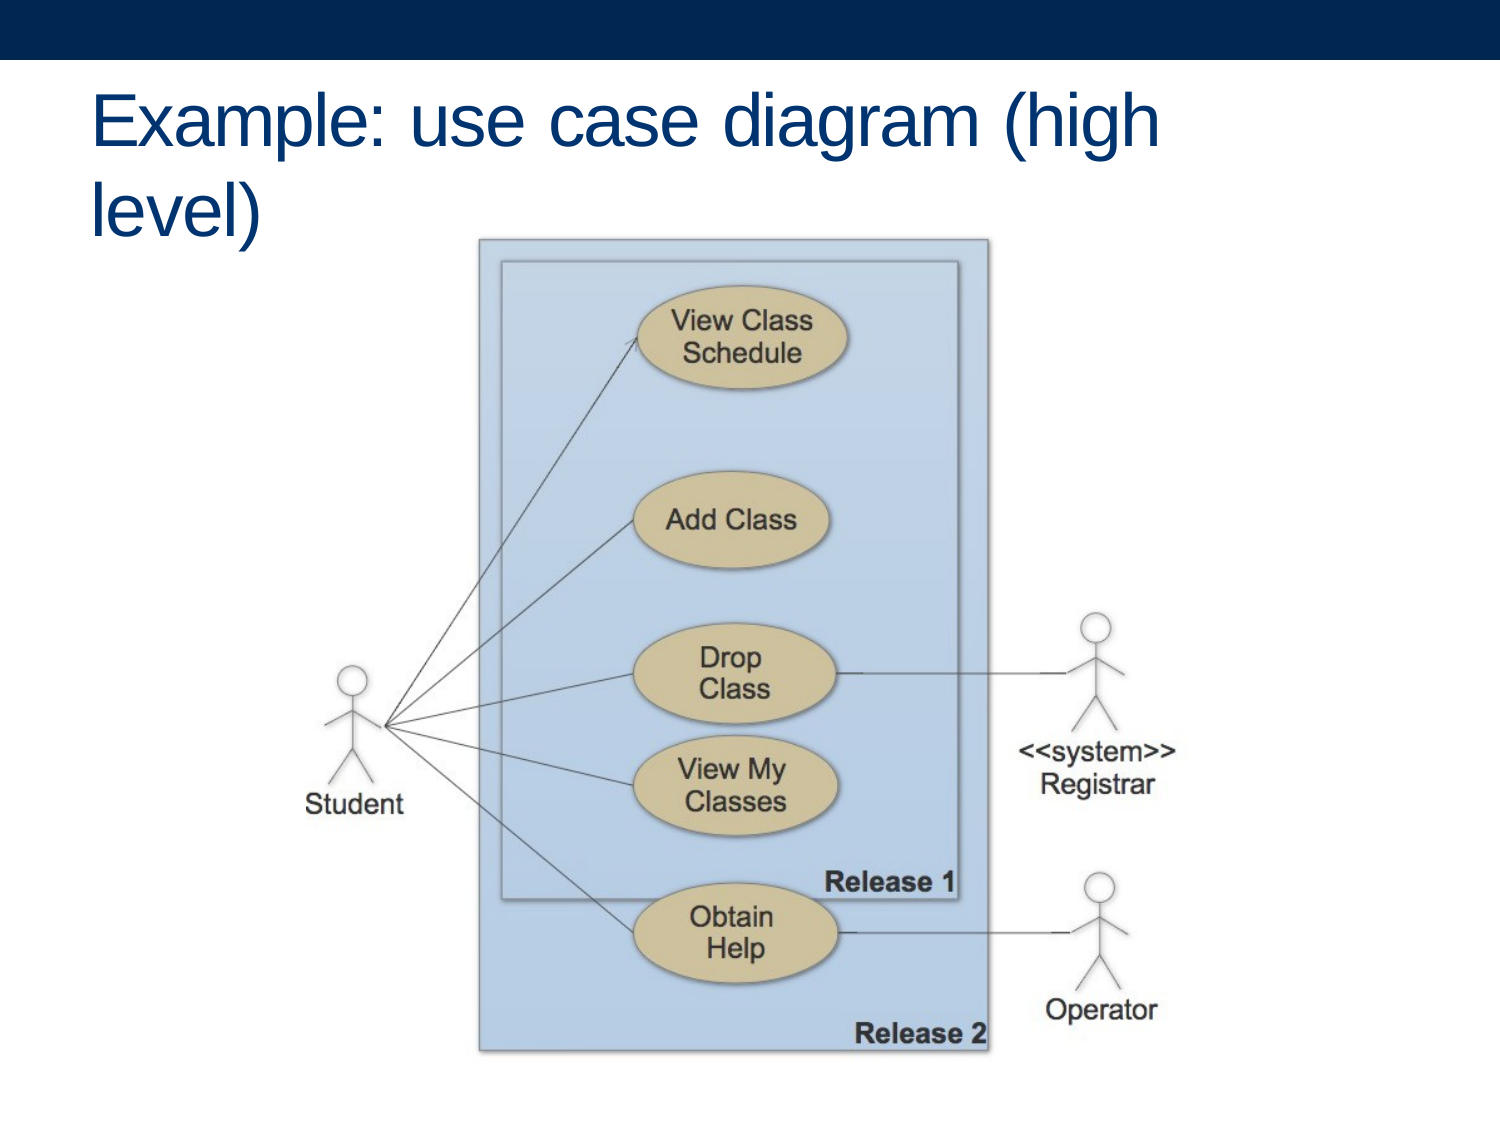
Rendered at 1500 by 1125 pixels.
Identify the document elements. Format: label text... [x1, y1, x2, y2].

picture [305, 228, 1188, 1061]
title Example: use case diagram (high level) [87, 69, 1328, 260]
